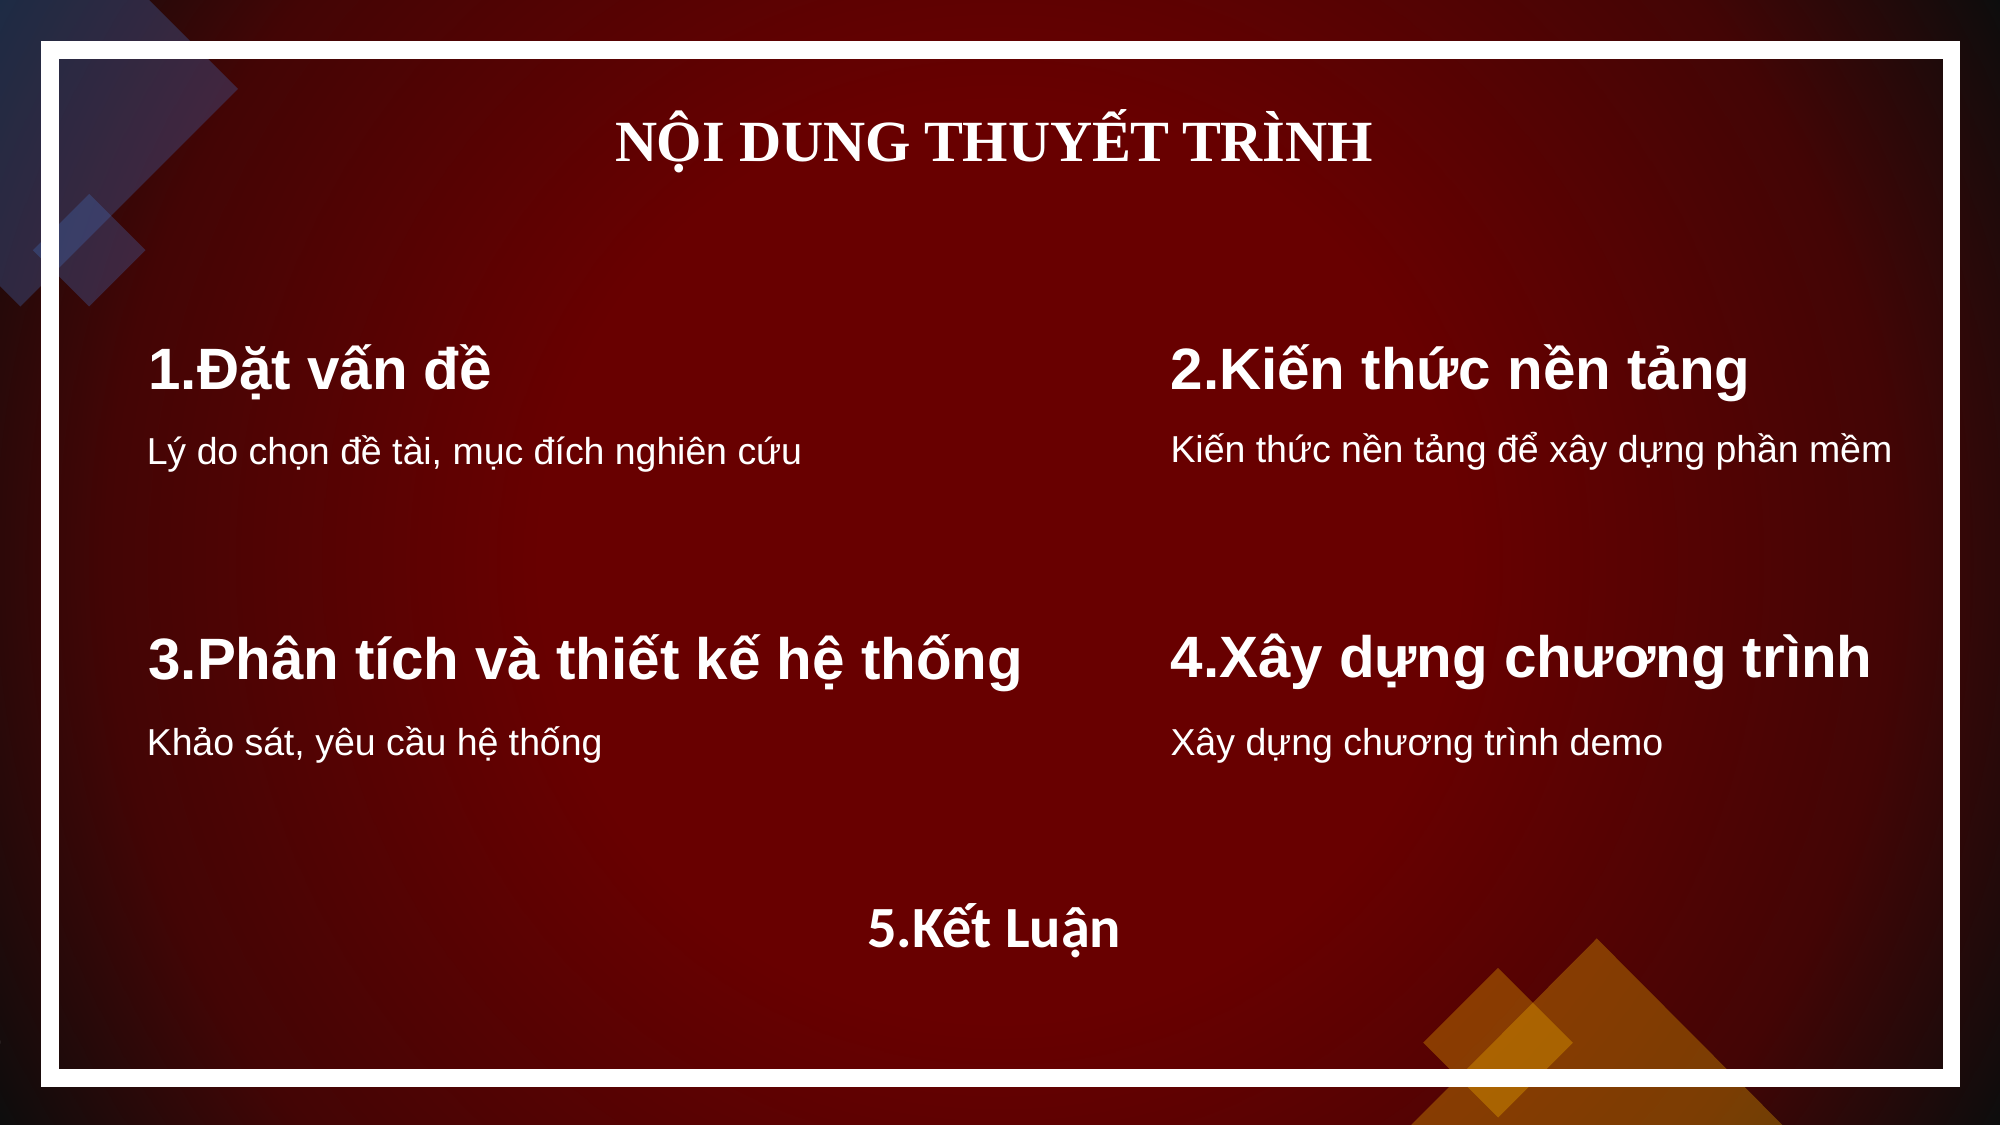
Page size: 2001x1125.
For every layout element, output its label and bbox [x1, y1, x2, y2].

text_box [1155, 323, 1913, 479]
picture [0, 0, 2000, 1125]
text_box [132, 613, 1123, 772]
text_box [132, 323, 845, 480]
text_box [1155, 612, 1954, 772]
